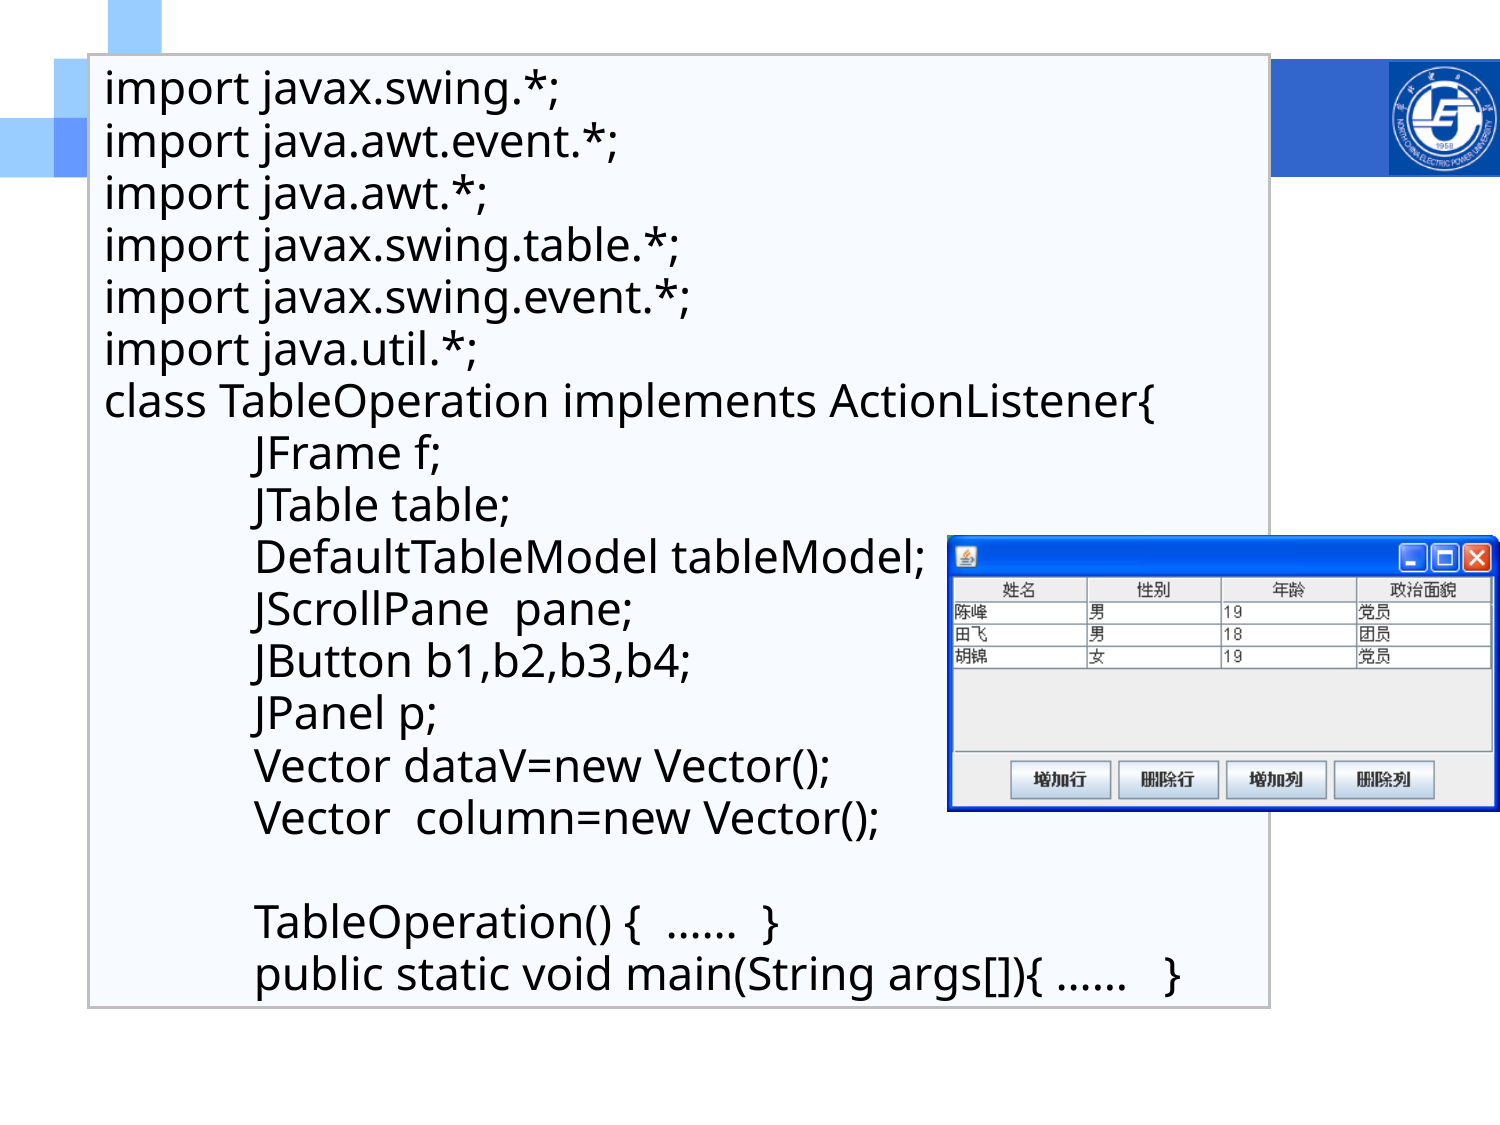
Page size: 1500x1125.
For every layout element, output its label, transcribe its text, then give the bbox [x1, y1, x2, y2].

list import javax.swing.*; import java.awt.event.*; import java.awt.*; import javax.swing.table.*; import javax.swing.event.*; import java.util.*; class TableOperation implements ActionListener{ JFrame f; JTable table; DefaultTableModel tableModel; JScrollPane pane; JButton b1,b2,b3,b4; JPanel p; Vector dataV=new Vector(); Vector column=new Vector(); TableOperation() { …… } public static void main(String args[]){ …… } [88, 54, 1270, 1008]
picture [947, 535, 1500, 812]
picture [1389, 62, 1500, 175]
